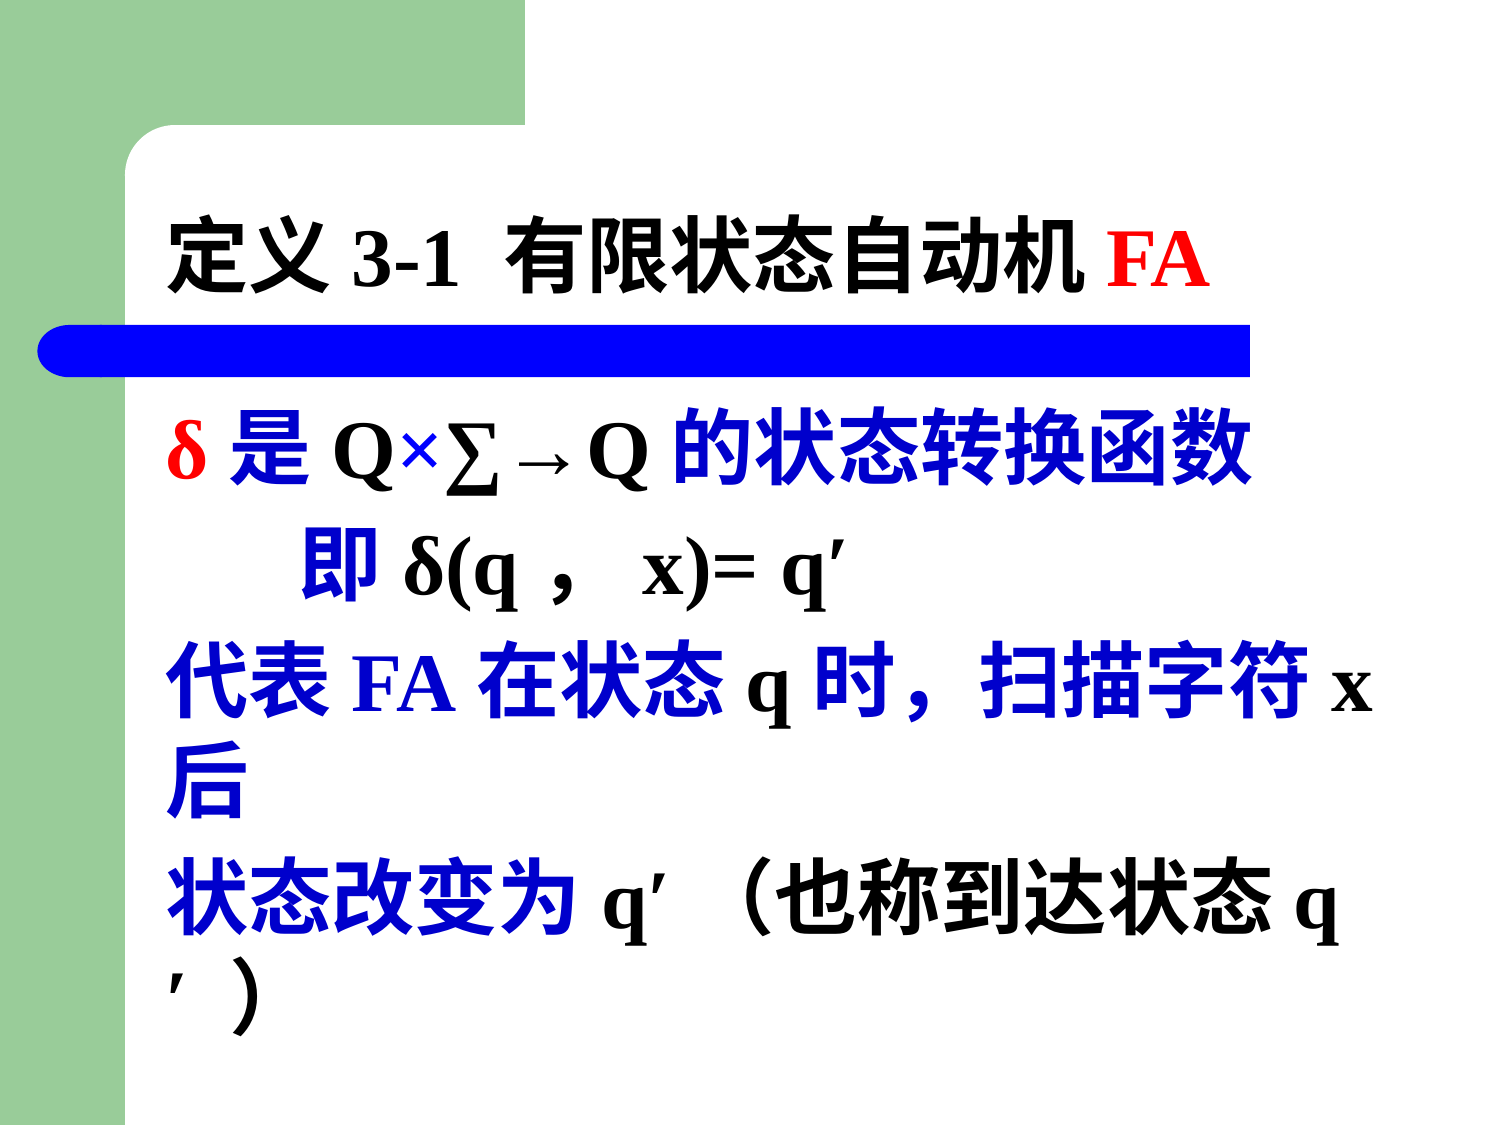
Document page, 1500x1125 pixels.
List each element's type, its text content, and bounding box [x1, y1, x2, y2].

title 定义3-1 有限状态自动机FA [149, 124, 1463, 313]
list δ是Q×∑→Q的状态转换函数 即δ(q，x)= q′ 代表FA在状态q时，扫描字符x后 状态改变为q′（也称到达状态q′ ） [149, 387, 1463, 1001]
